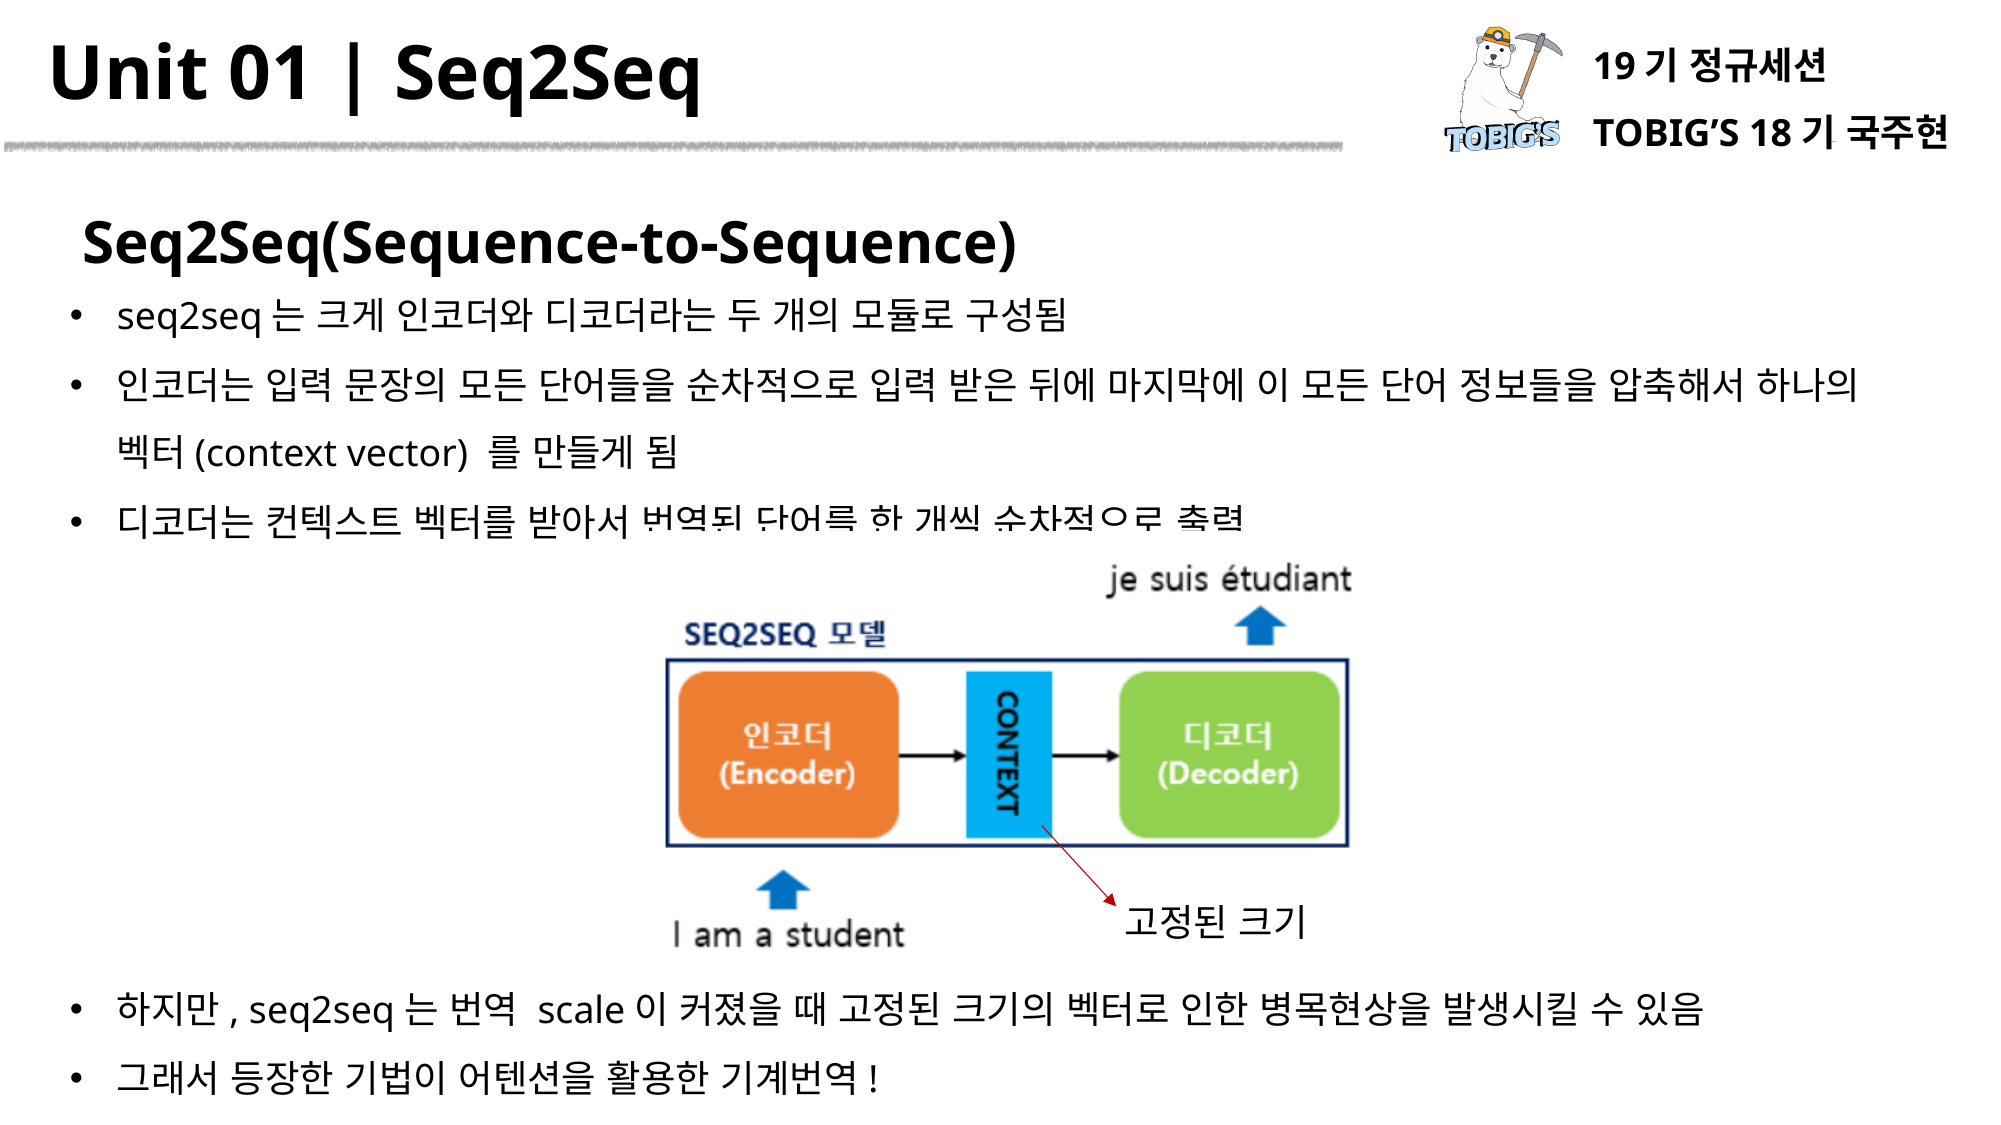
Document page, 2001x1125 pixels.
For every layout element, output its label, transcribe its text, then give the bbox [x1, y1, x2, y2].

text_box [1578, 11, 2000, 155]
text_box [67, 167, 1901, 1100]
text_box Unit 01 | Seq2Seq [39, 16, 1155, 134]
picture [1436, 24, 1565, 154]
picture [628, 531, 1372, 958]
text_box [1041, 825, 1116, 907]
picture [0, 141, 1347, 152]
